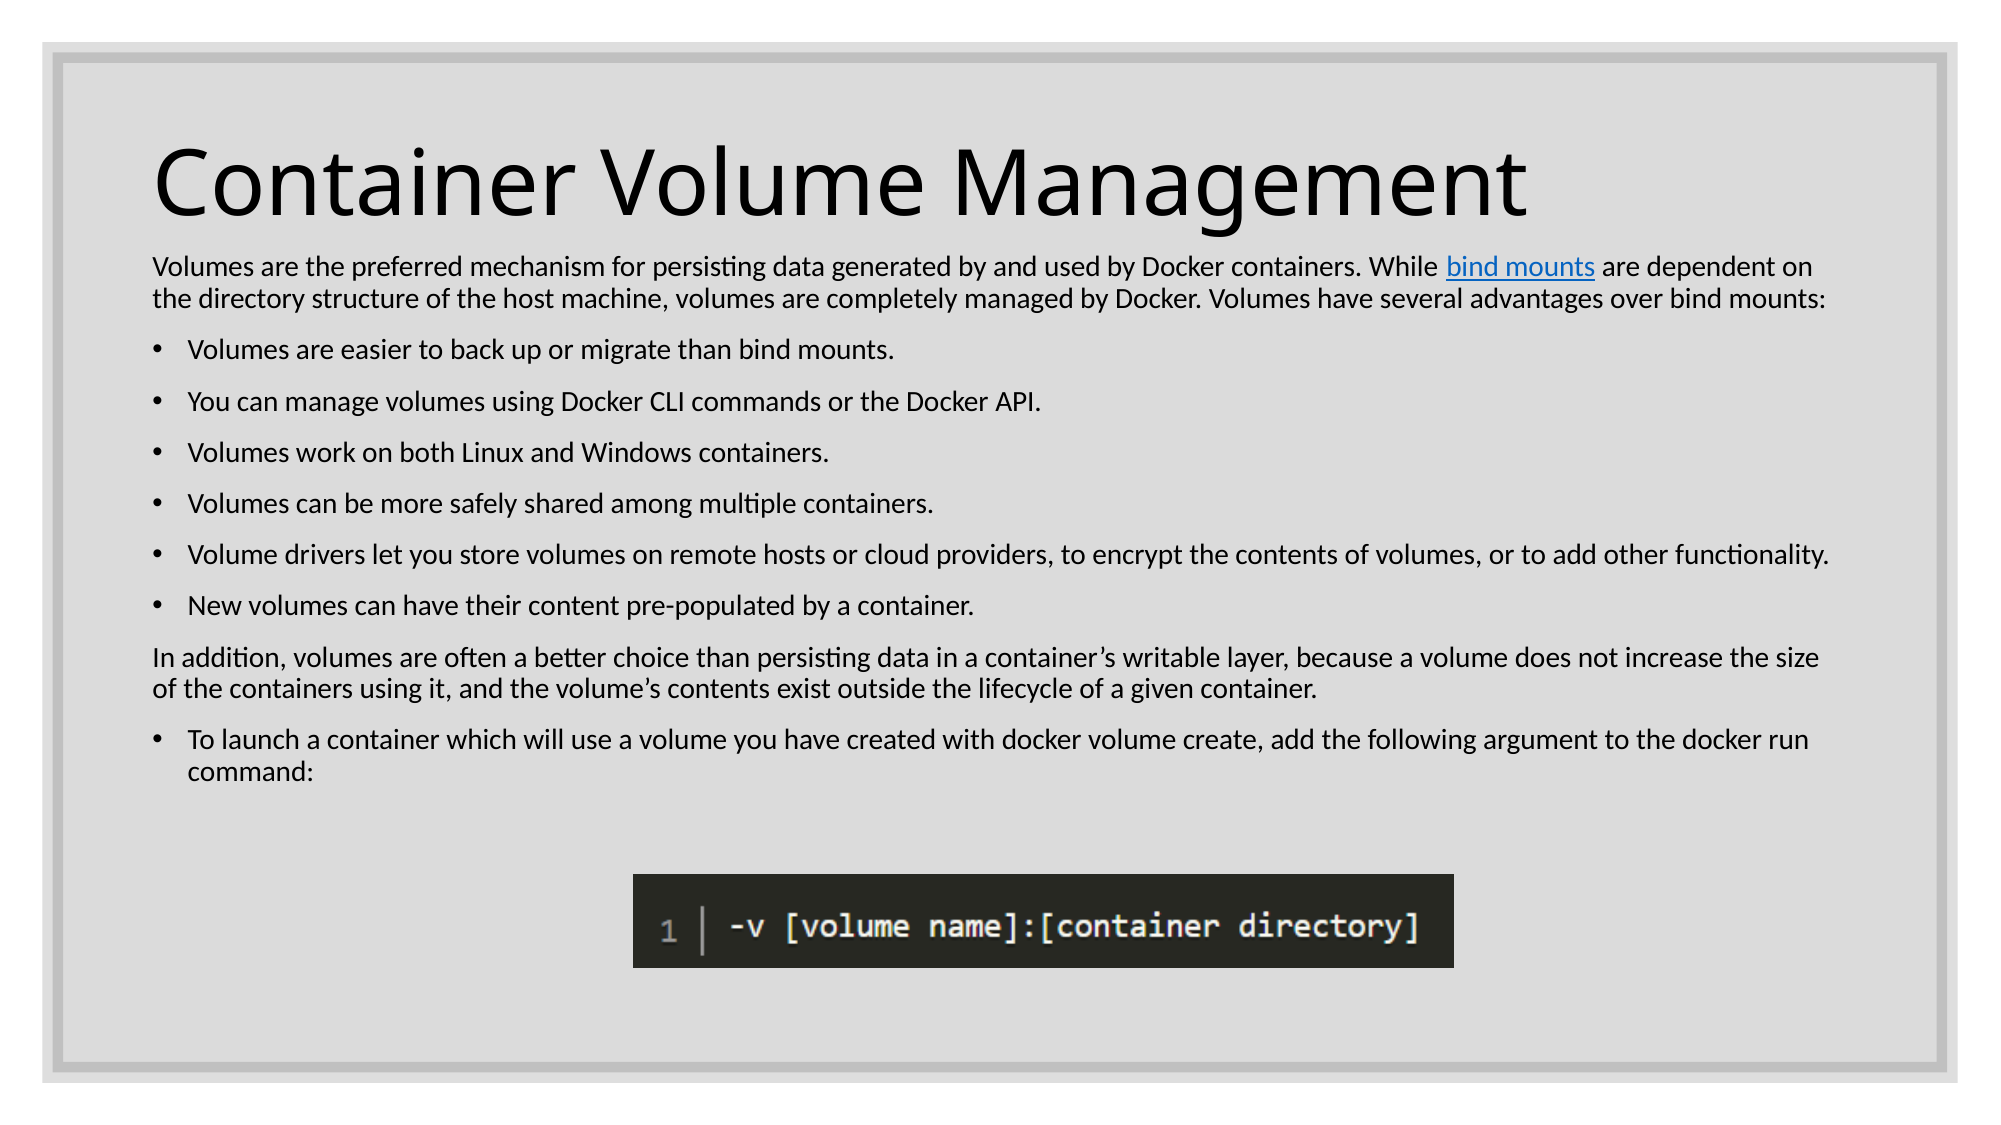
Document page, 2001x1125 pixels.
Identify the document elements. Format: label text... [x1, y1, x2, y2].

text_box [52, 51, 1948, 1073]
title Container Volume Management [137, 103, 1863, 244]
picture [633, 874, 1454, 968]
list Volumes are the preferred mechanism for persisting data generated by and used by Docker containers. While bind mounts are dependent on the directory structure of the host machine, volumes are completely managed by Docker. Volumes have several advantages over bind mounts: Volumes are easier to back up or migrate than bind mounts. You can manage volumes using Docker CLI commands or the Docker API. Volumes work on both Linux and Windows containers. Volumes can be more safely shared among multiple containers. Volume drivers let you store volumes on remote hosts or cloud providers, to encrypt the contents of volumes, or to add other functionality. New volumes can have their content pre-populated by a container. In addition, volumes are often a better choice than persisting data in a container’s writable layer, because a volume does not increase the size of the containers using it, and the volume’s contents exist outside the lifecycle of a given container. To launch a container which will use a volume you have created with docker volume create, add the following argument to the docker run command: [137, 244, 1863, 855]
